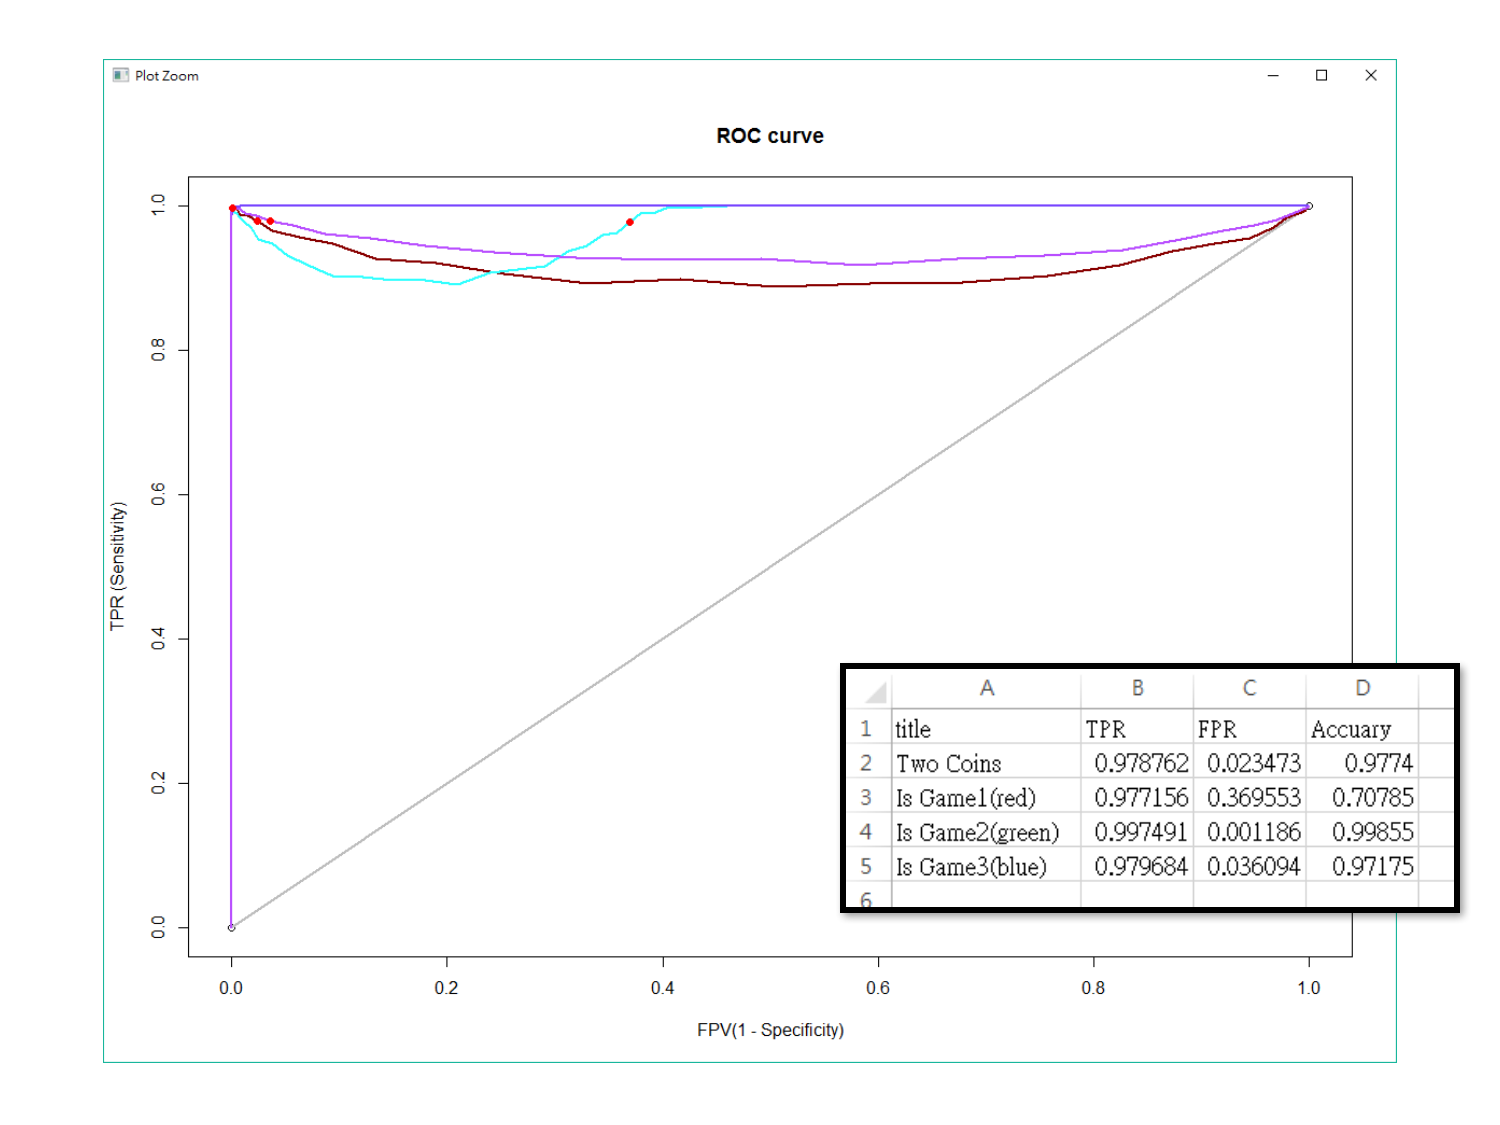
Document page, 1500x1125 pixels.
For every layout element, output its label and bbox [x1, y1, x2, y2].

list [103, 59, 1397, 1064]
picture [845, 669, 1454, 907]
